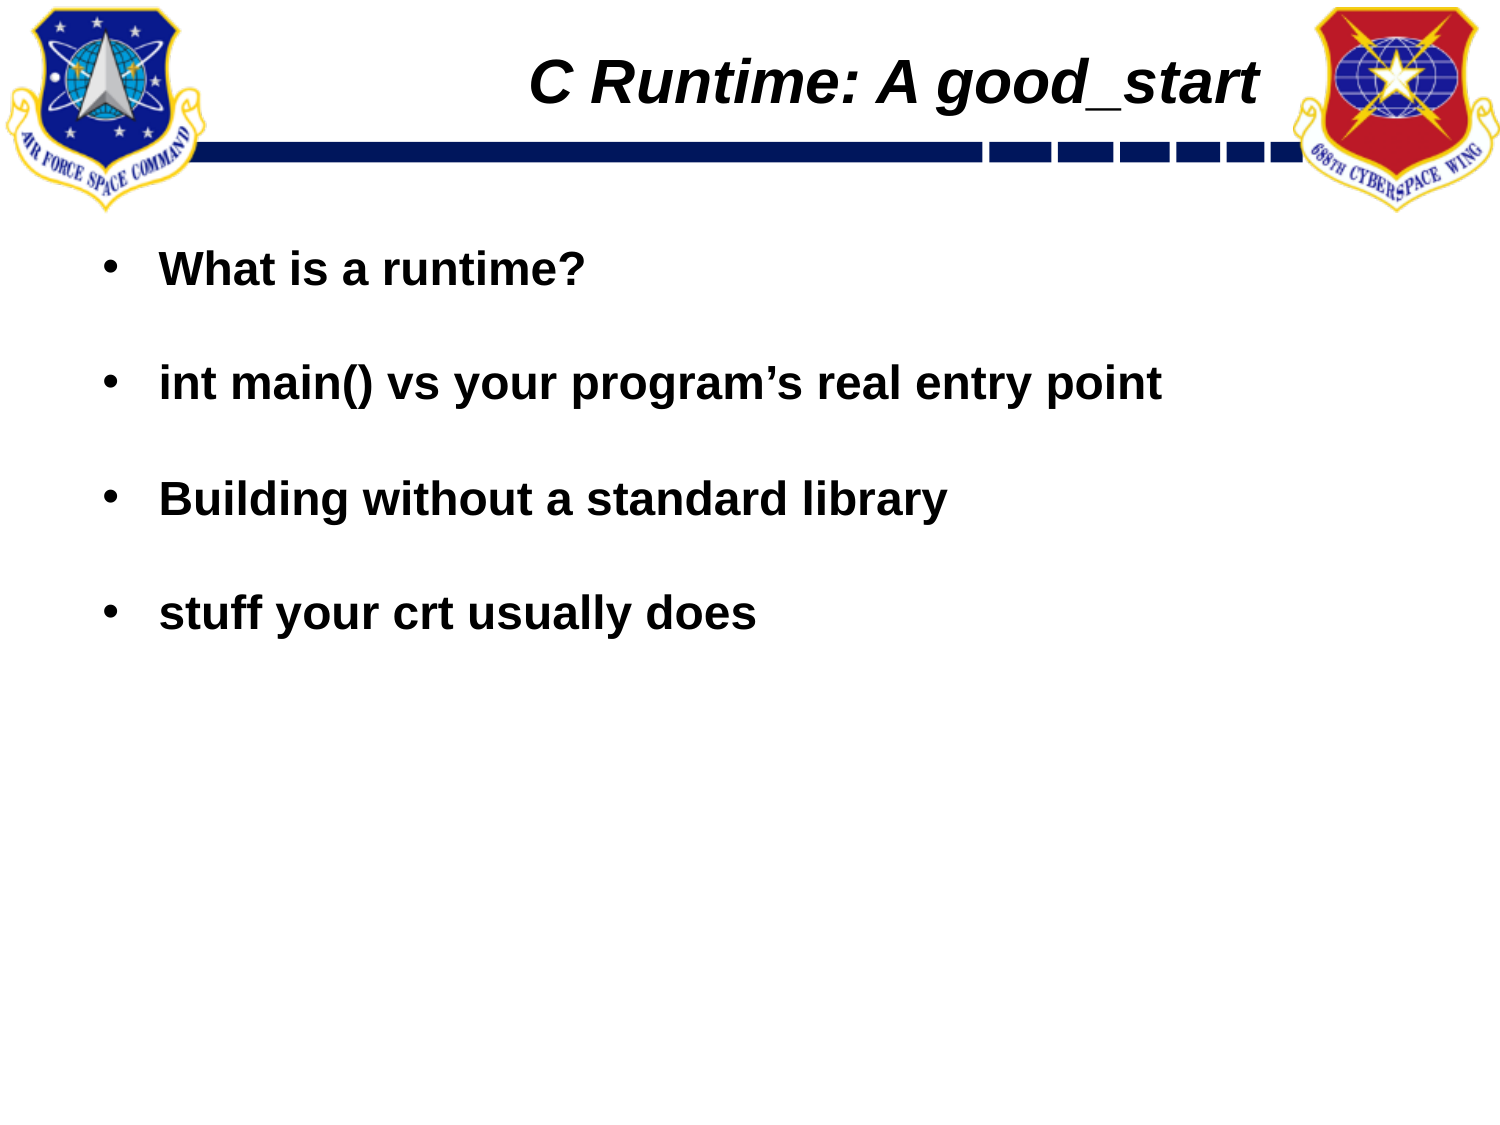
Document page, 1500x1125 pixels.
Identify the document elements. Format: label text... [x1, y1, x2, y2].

text_box What is a runtime? int main() vs your program’s real entry point Building without a standard library stuff your crt usually does [87, 229, 1450, 705]
picture [1293, 7, 1500, 213]
title C Runtime: A good_start [476, 12, 1313, 122]
picture [0, 0, 213, 218]
